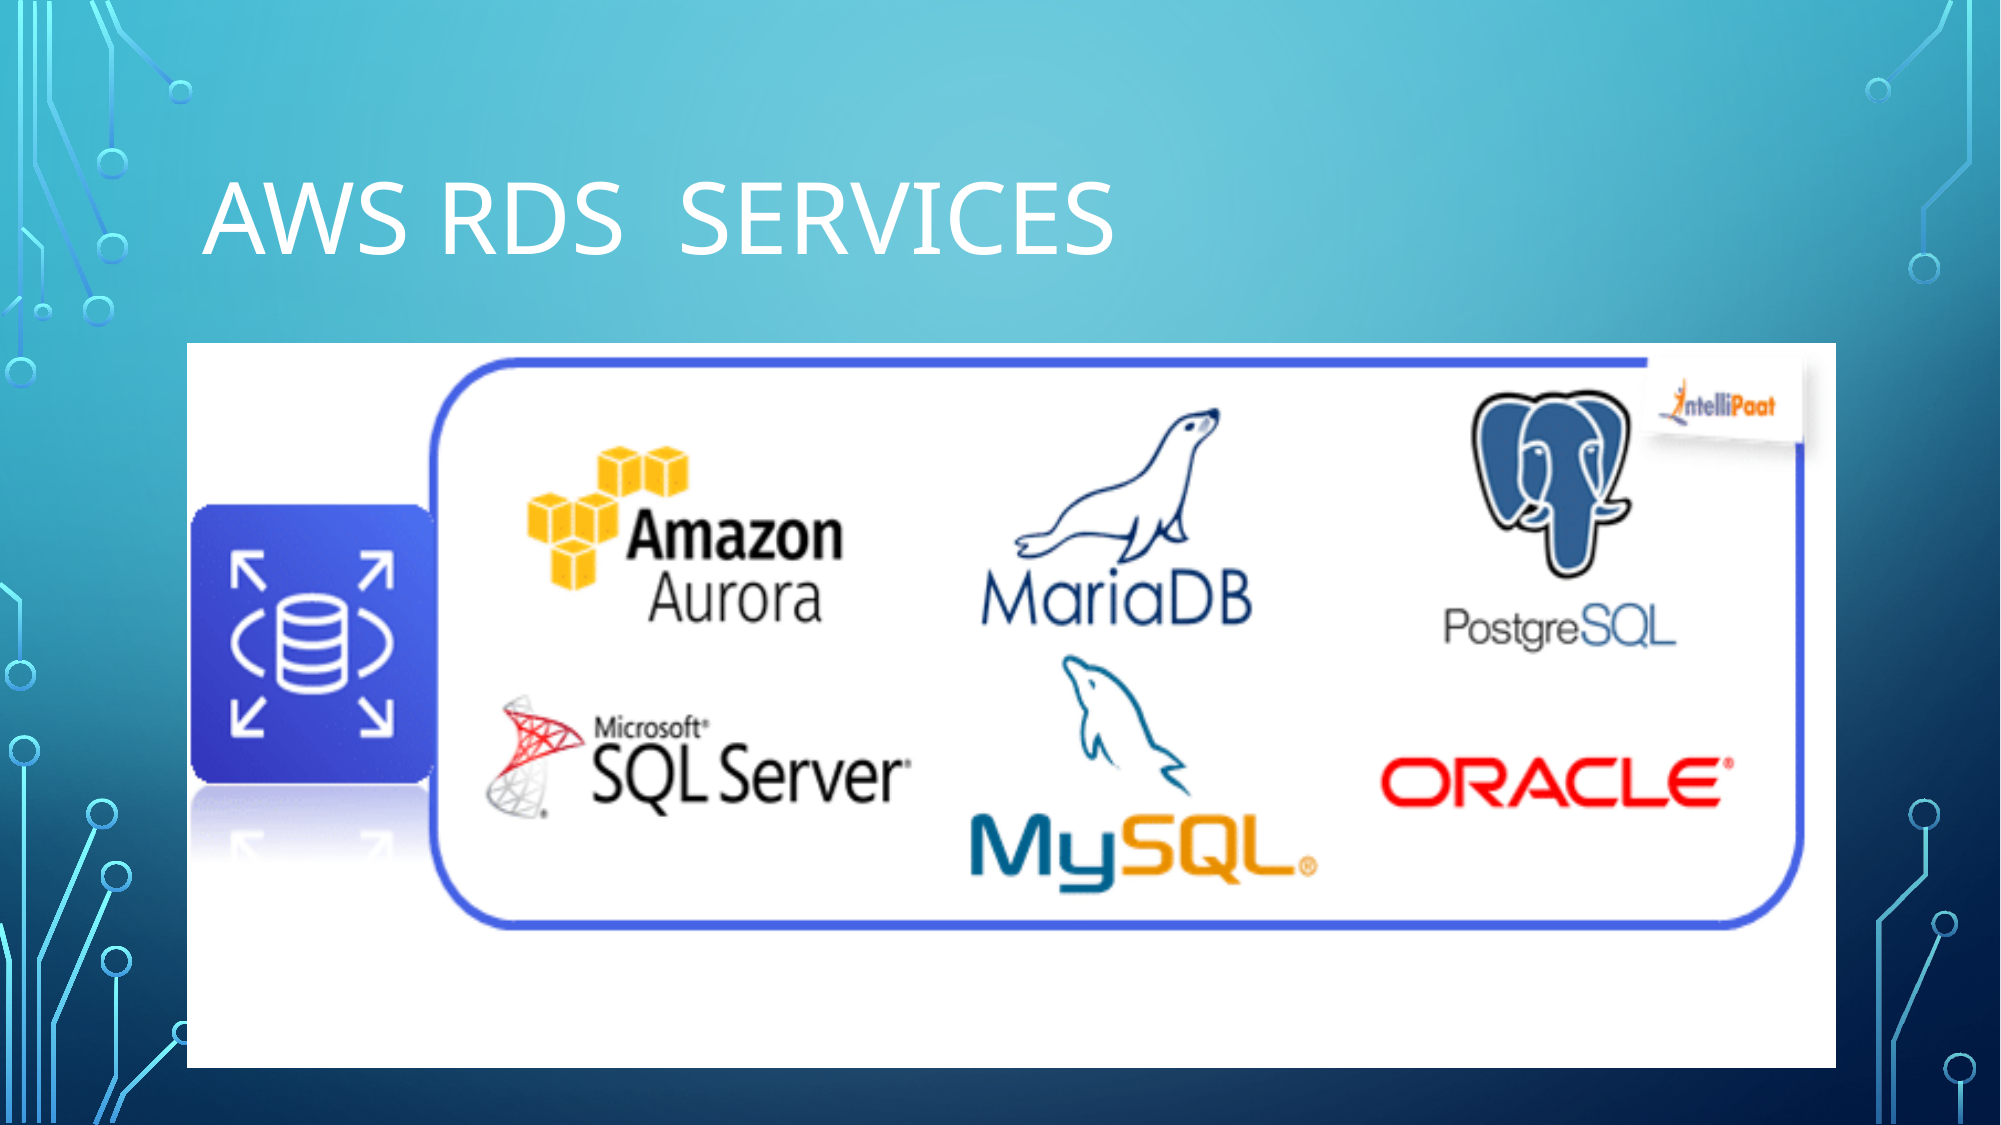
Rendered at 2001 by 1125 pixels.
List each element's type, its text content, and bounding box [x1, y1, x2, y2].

title Aws rds services [187, 101, 1813, 343]
picture [186, 343, 1836, 1068]
